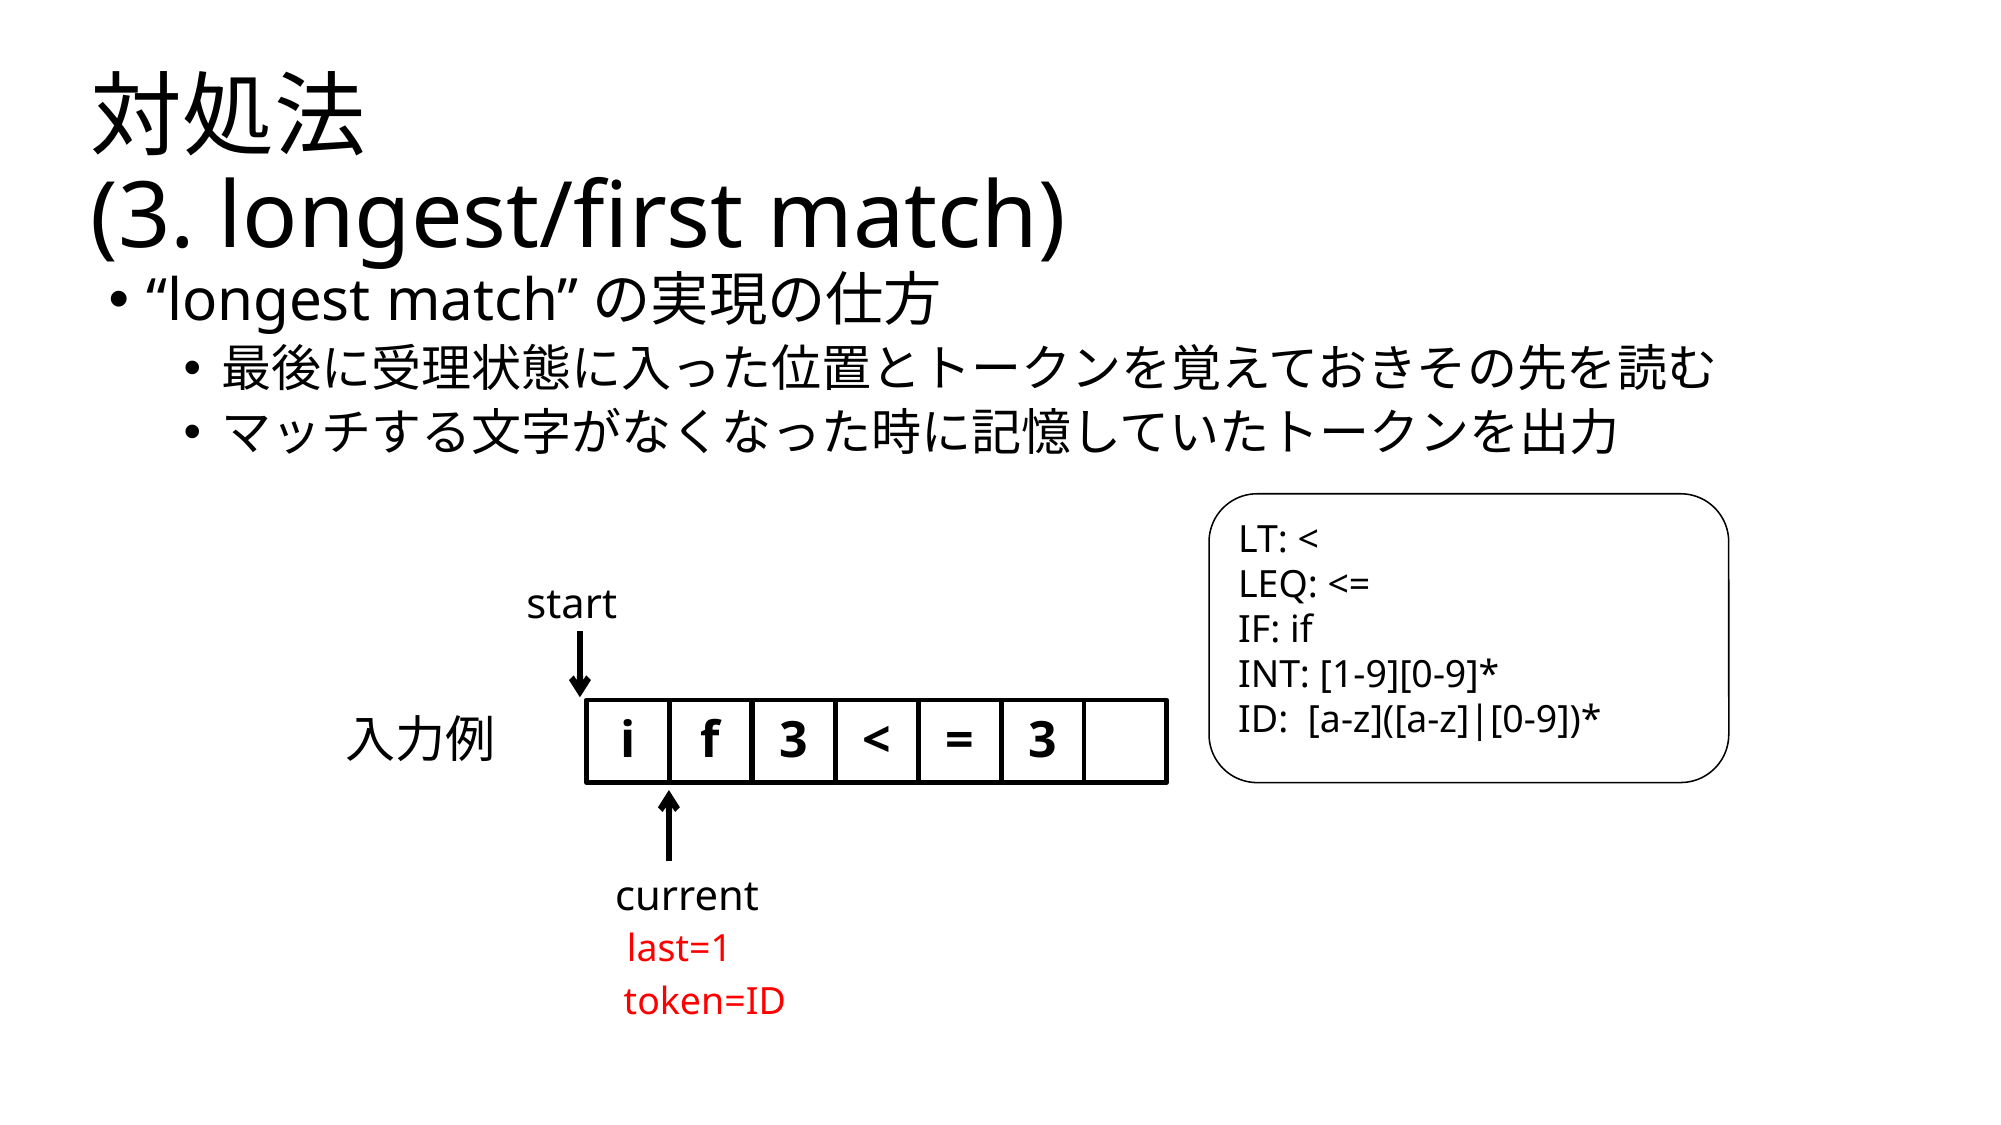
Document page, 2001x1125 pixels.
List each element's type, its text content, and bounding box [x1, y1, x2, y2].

list “longest match”の実現の仕方 最後に受理状態に入った位置とトークンを覚えておきその先を読む マッチする文字がなくなった時に記憶していたトークンを出力 [93, 262, 1943, 1005]
text_box LT: < LEQ: <= IF: if INT: [1-9][0-9]* ID: [a-z]([a-z]|[0-9])* [1209, 493, 1729, 783]
text_box 3 [752, 699, 835, 783]
text_box f [669, 699, 752, 783]
text_box = [918, 699, 1001, 783]
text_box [602, 790, 803, 1031]
text_box 3 [1001, 699, 1083, 783]
title 対処法 (3. longest/first match) [75, 59, 1915, 278]
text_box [511, 569, 632, 698]
text_box 入力例 [330, 699, 511, 775]
text_box [1083, 699, 1167, 783]
text_box i [586, 699, 669, 783]
text_box < [835, 699, 918, 783]
